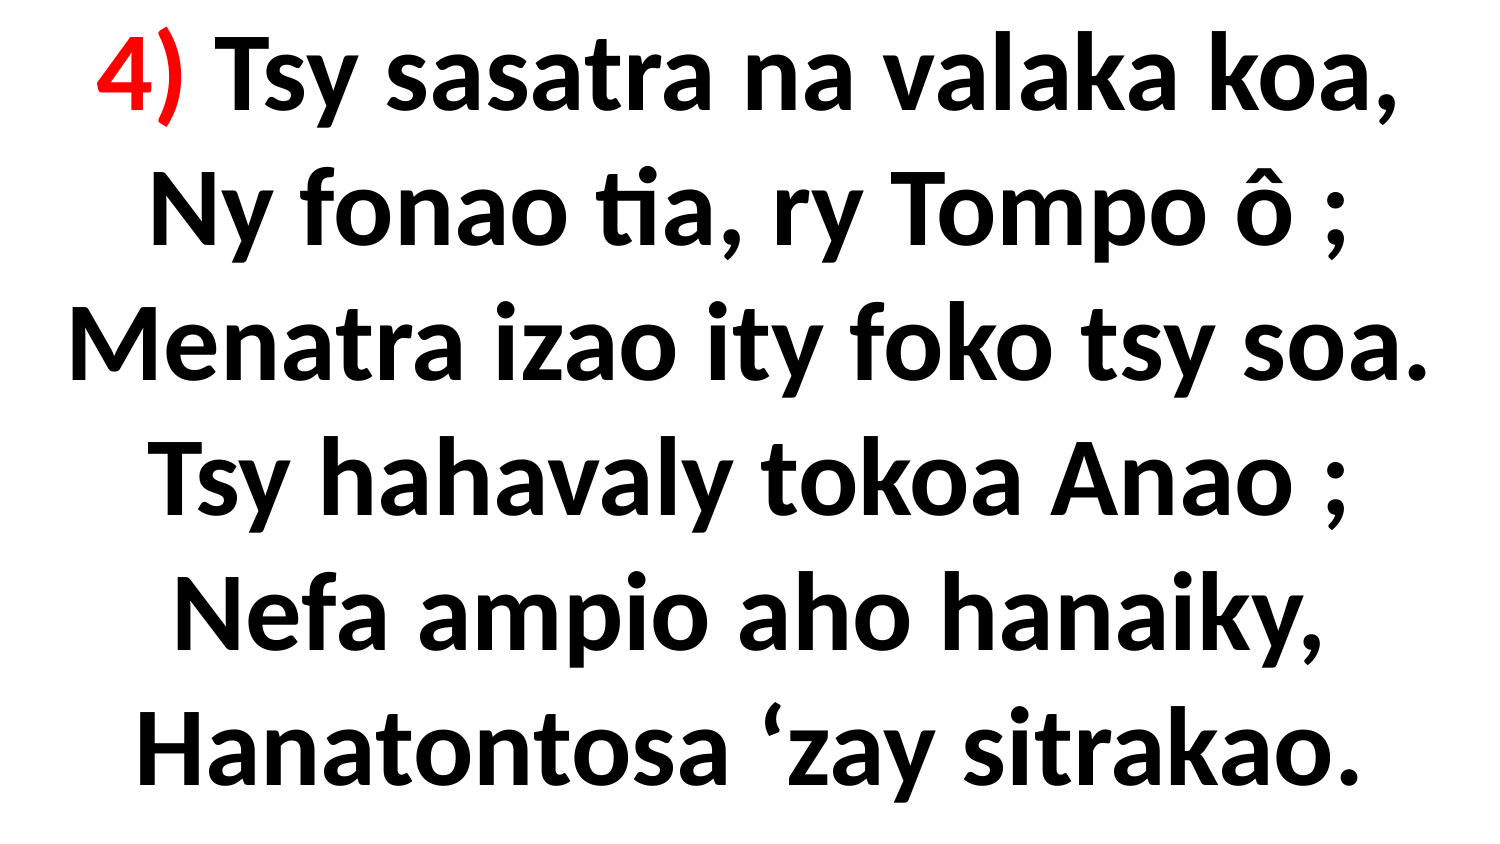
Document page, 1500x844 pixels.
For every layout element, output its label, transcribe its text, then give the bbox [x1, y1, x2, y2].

title 4) Tsy sasatra na valaka koa, Ny fonao tia, ry Tompo ô ; Menatra izao ity foko tsy soa. Tsy hahavaly tokoa Anao ; Nefa ampio aho hanaiky, Hanatontosa ‘zay sitrakao. [0, 300, 1500, 505]
